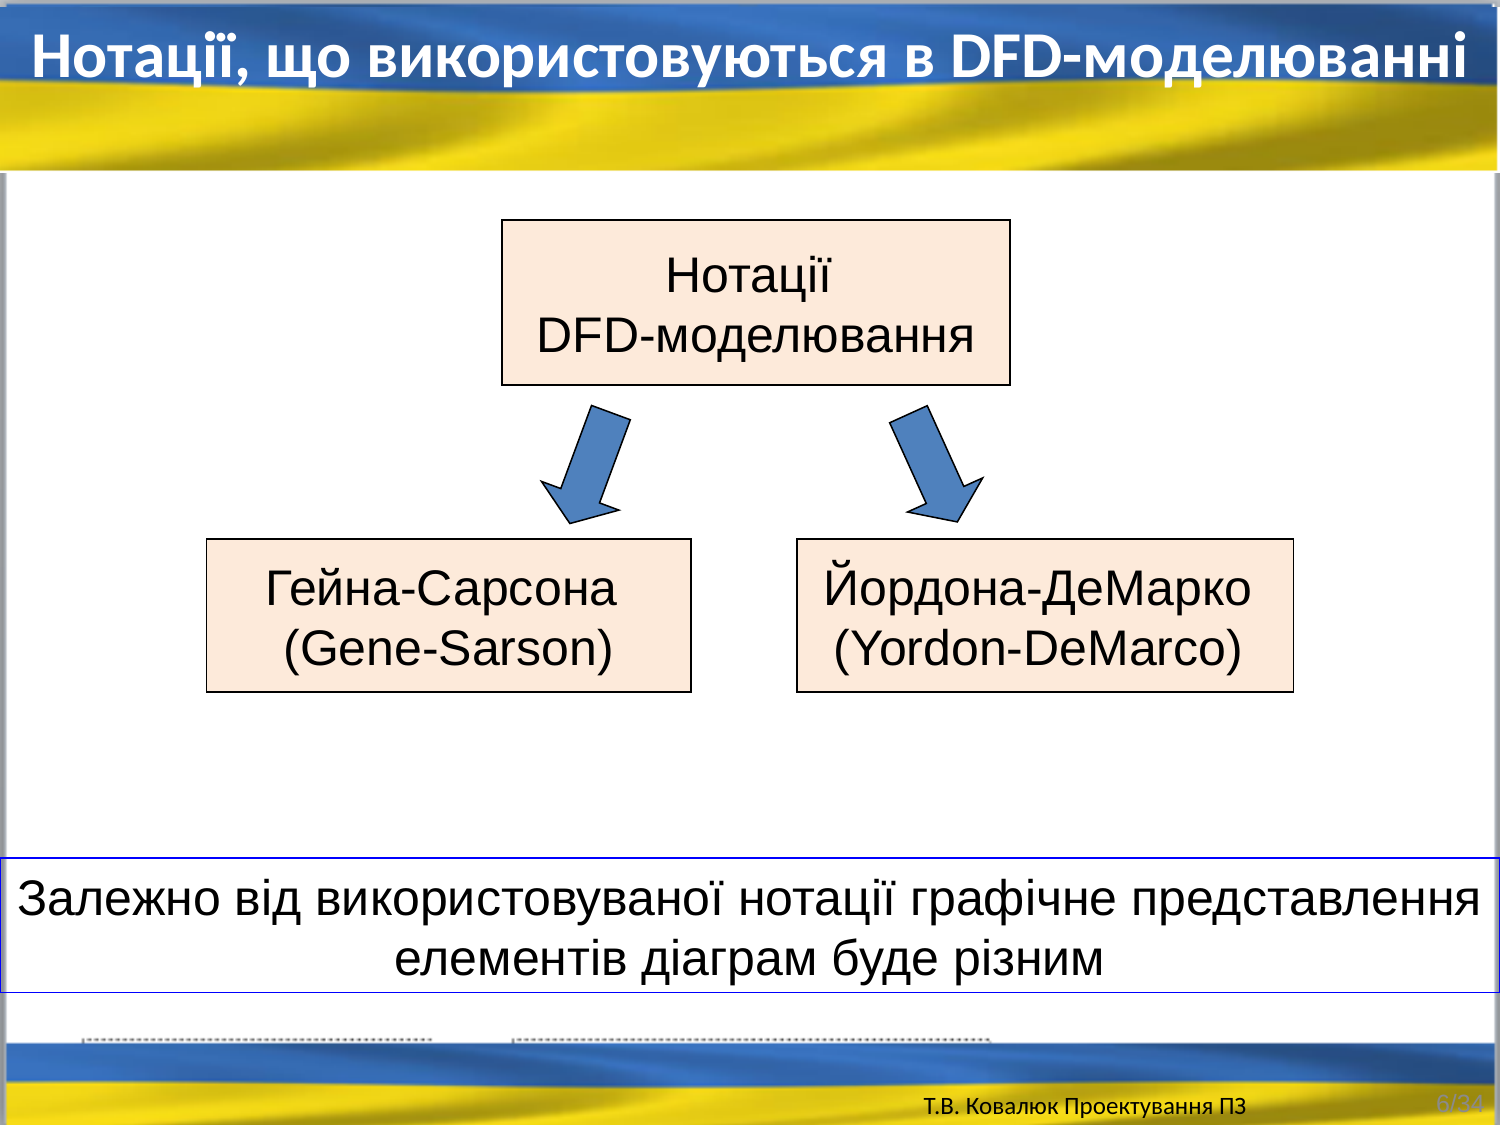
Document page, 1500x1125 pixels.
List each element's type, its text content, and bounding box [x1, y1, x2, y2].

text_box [206, 219, 1294, 693]
text_box Залежно від використовуваної нотації графічне представлення елементів діаграм буде різним [0, 857, 1500, 993]
title Нотації, що використовуються в DFD-моделюванні [0, 0, 1500, 102]
picture [0, 102, 1500, 857]
slide_number 6/34 [1187, 1079, 1500, 1125]
picture [0, 993, 1500, 1125]
